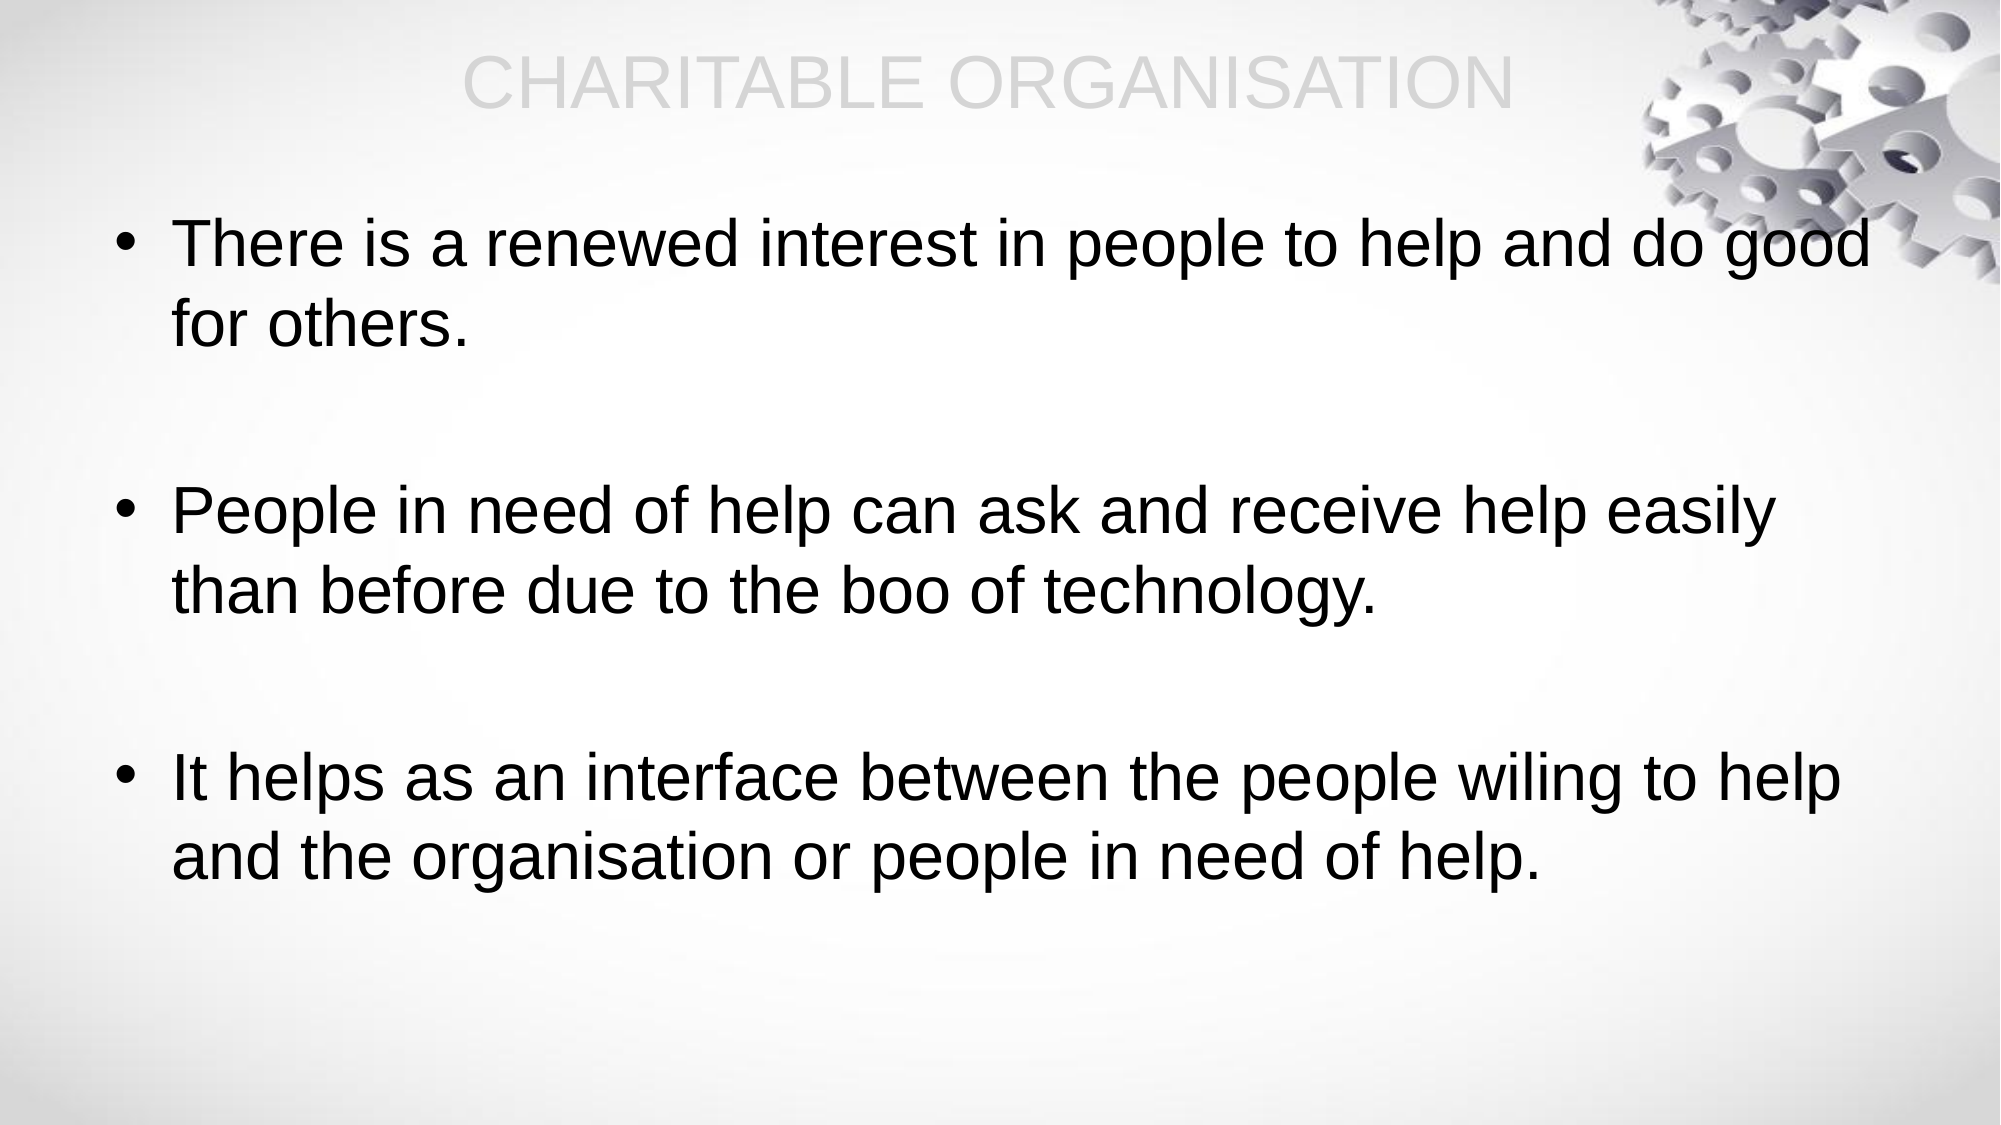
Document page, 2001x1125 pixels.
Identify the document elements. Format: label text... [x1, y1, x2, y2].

list There is a renewed interest in people to help and do good for others. People in need of help can ask and receive help easily than before due to the boo of technology. It helps as an interface between the people wiling to help and the organisation or people in need of help. [99, 192, 1900, 1006]
title CHARITABLE ORGANISATION [99, 31, 1900, 127]
picture [0, 0, 2000, 1125]
